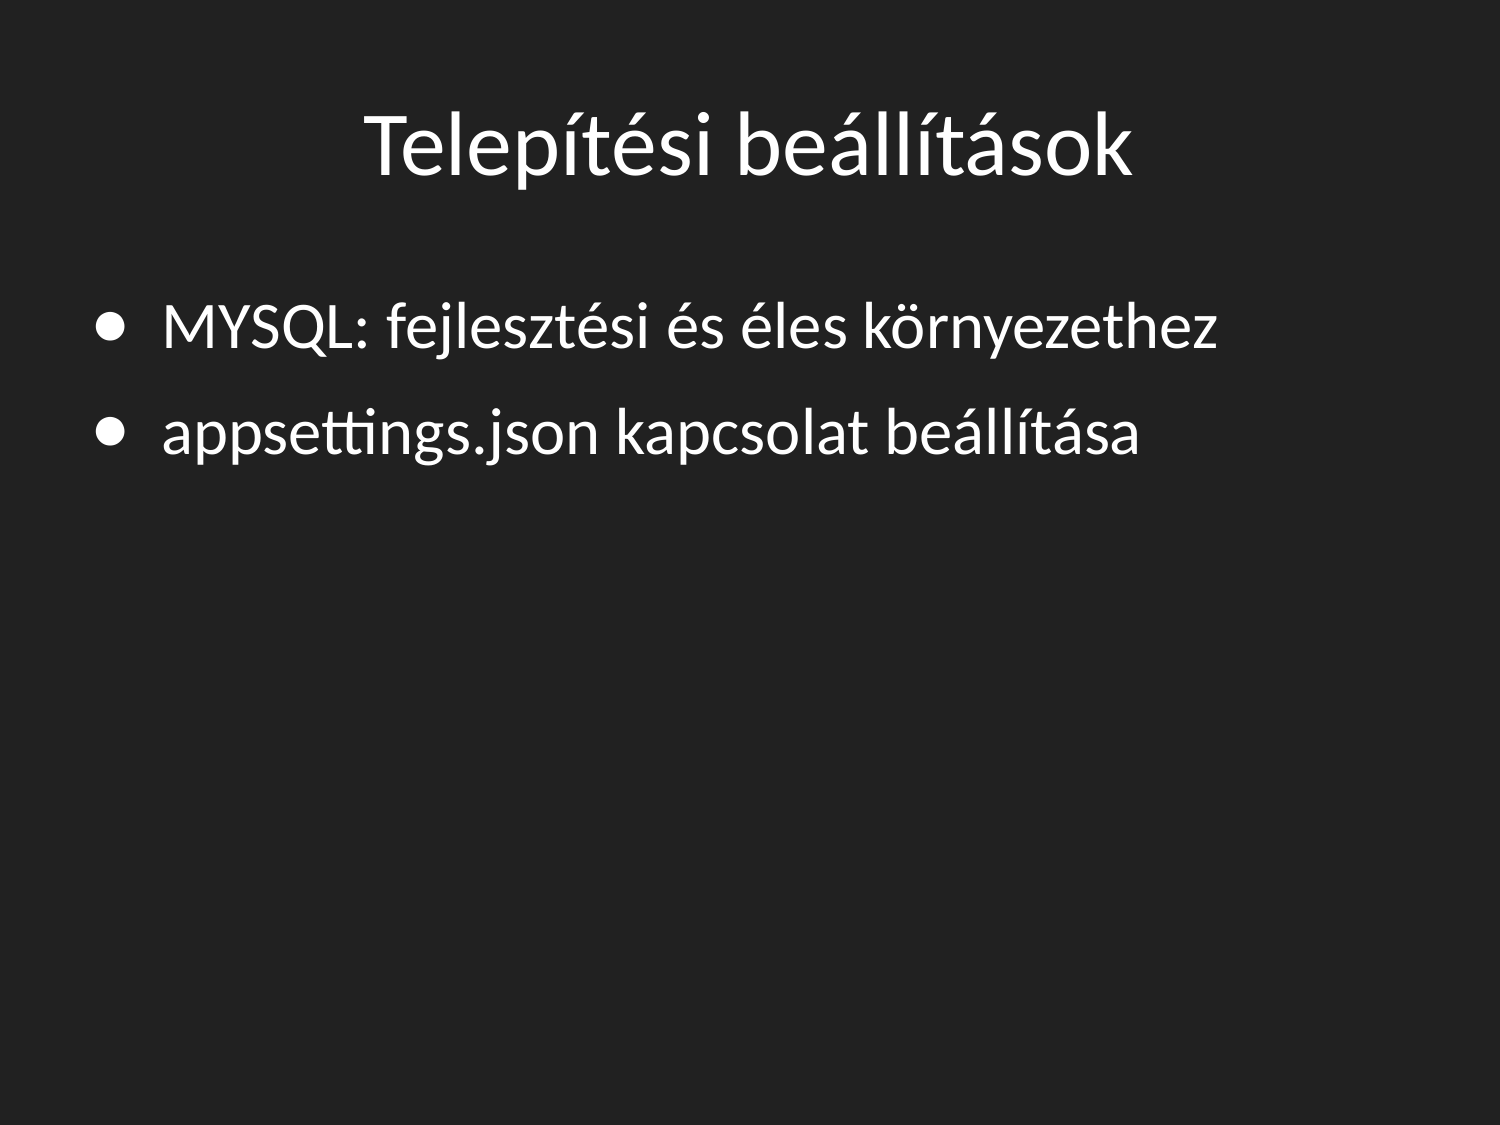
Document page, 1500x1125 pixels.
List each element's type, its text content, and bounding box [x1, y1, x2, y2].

title Telepítési beállítások [75, 45, 1425, 233]
list MYSQL: fejlesztési és éles környezethez appsettings.json kapcsolat beállítása [75, 262, 1425, 1005]
